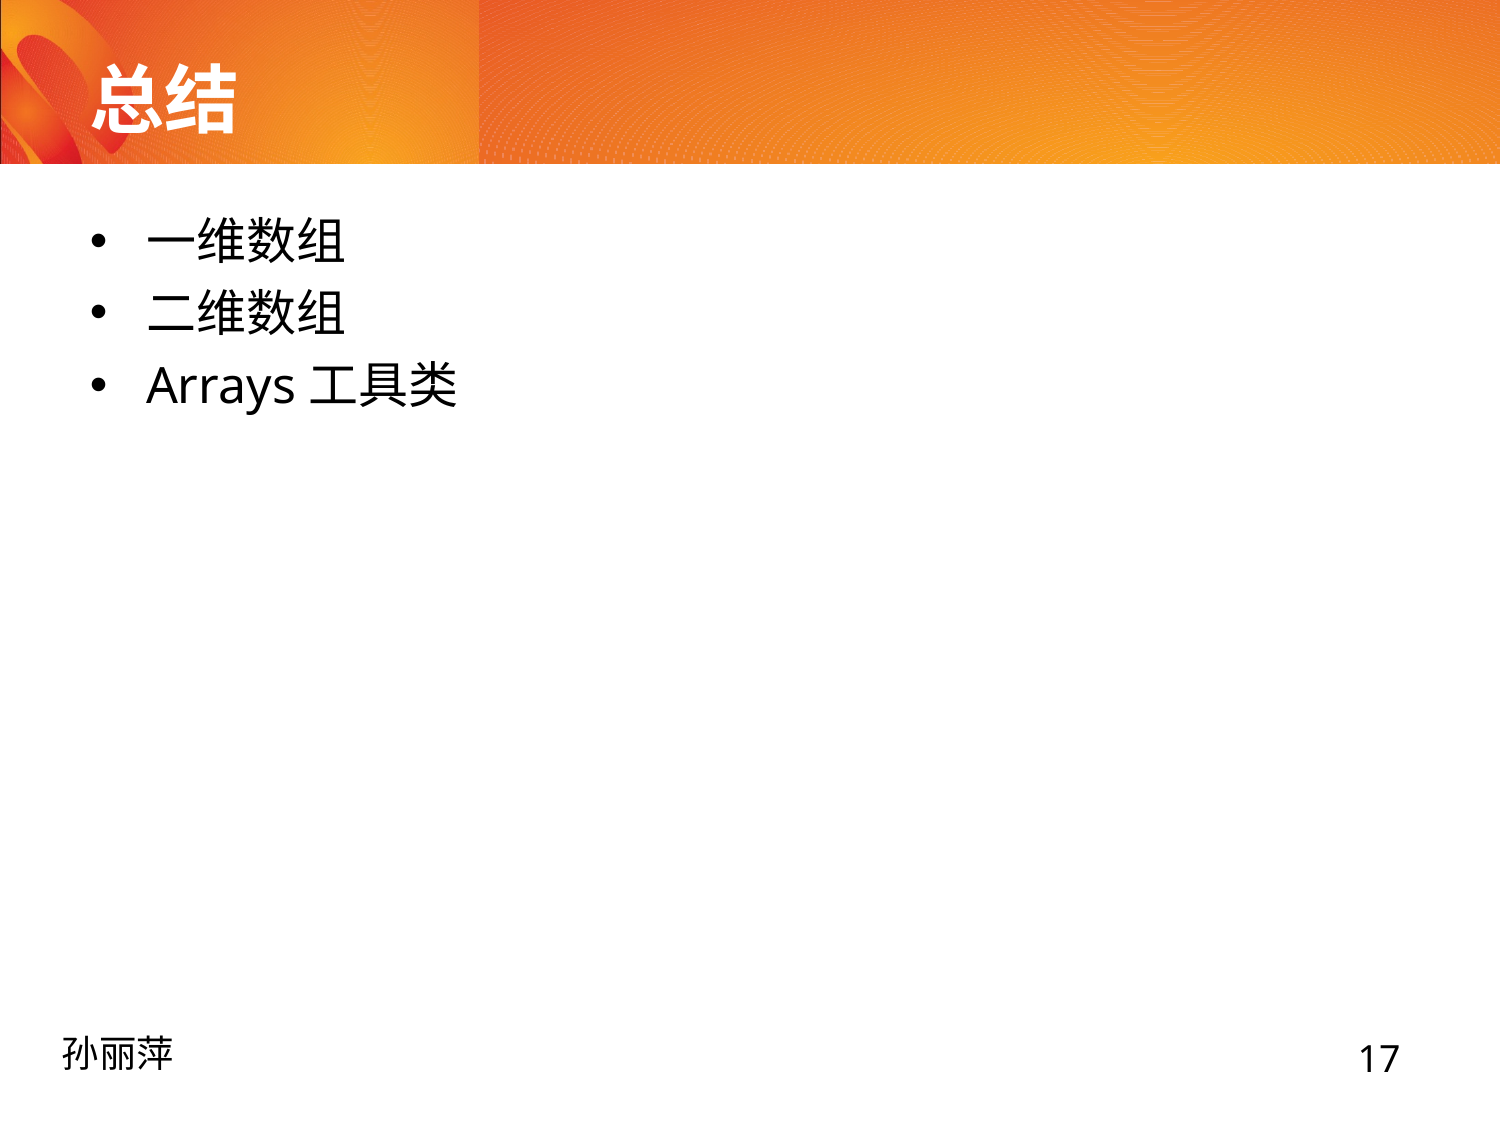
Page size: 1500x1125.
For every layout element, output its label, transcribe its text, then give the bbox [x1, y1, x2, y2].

picture [0, 0, 1500, 164]
list 一维数组 二维数组 Arrays工具类 [75, 190, 1425, 1005]
title 总结 [75, 45, 1425, 167]
